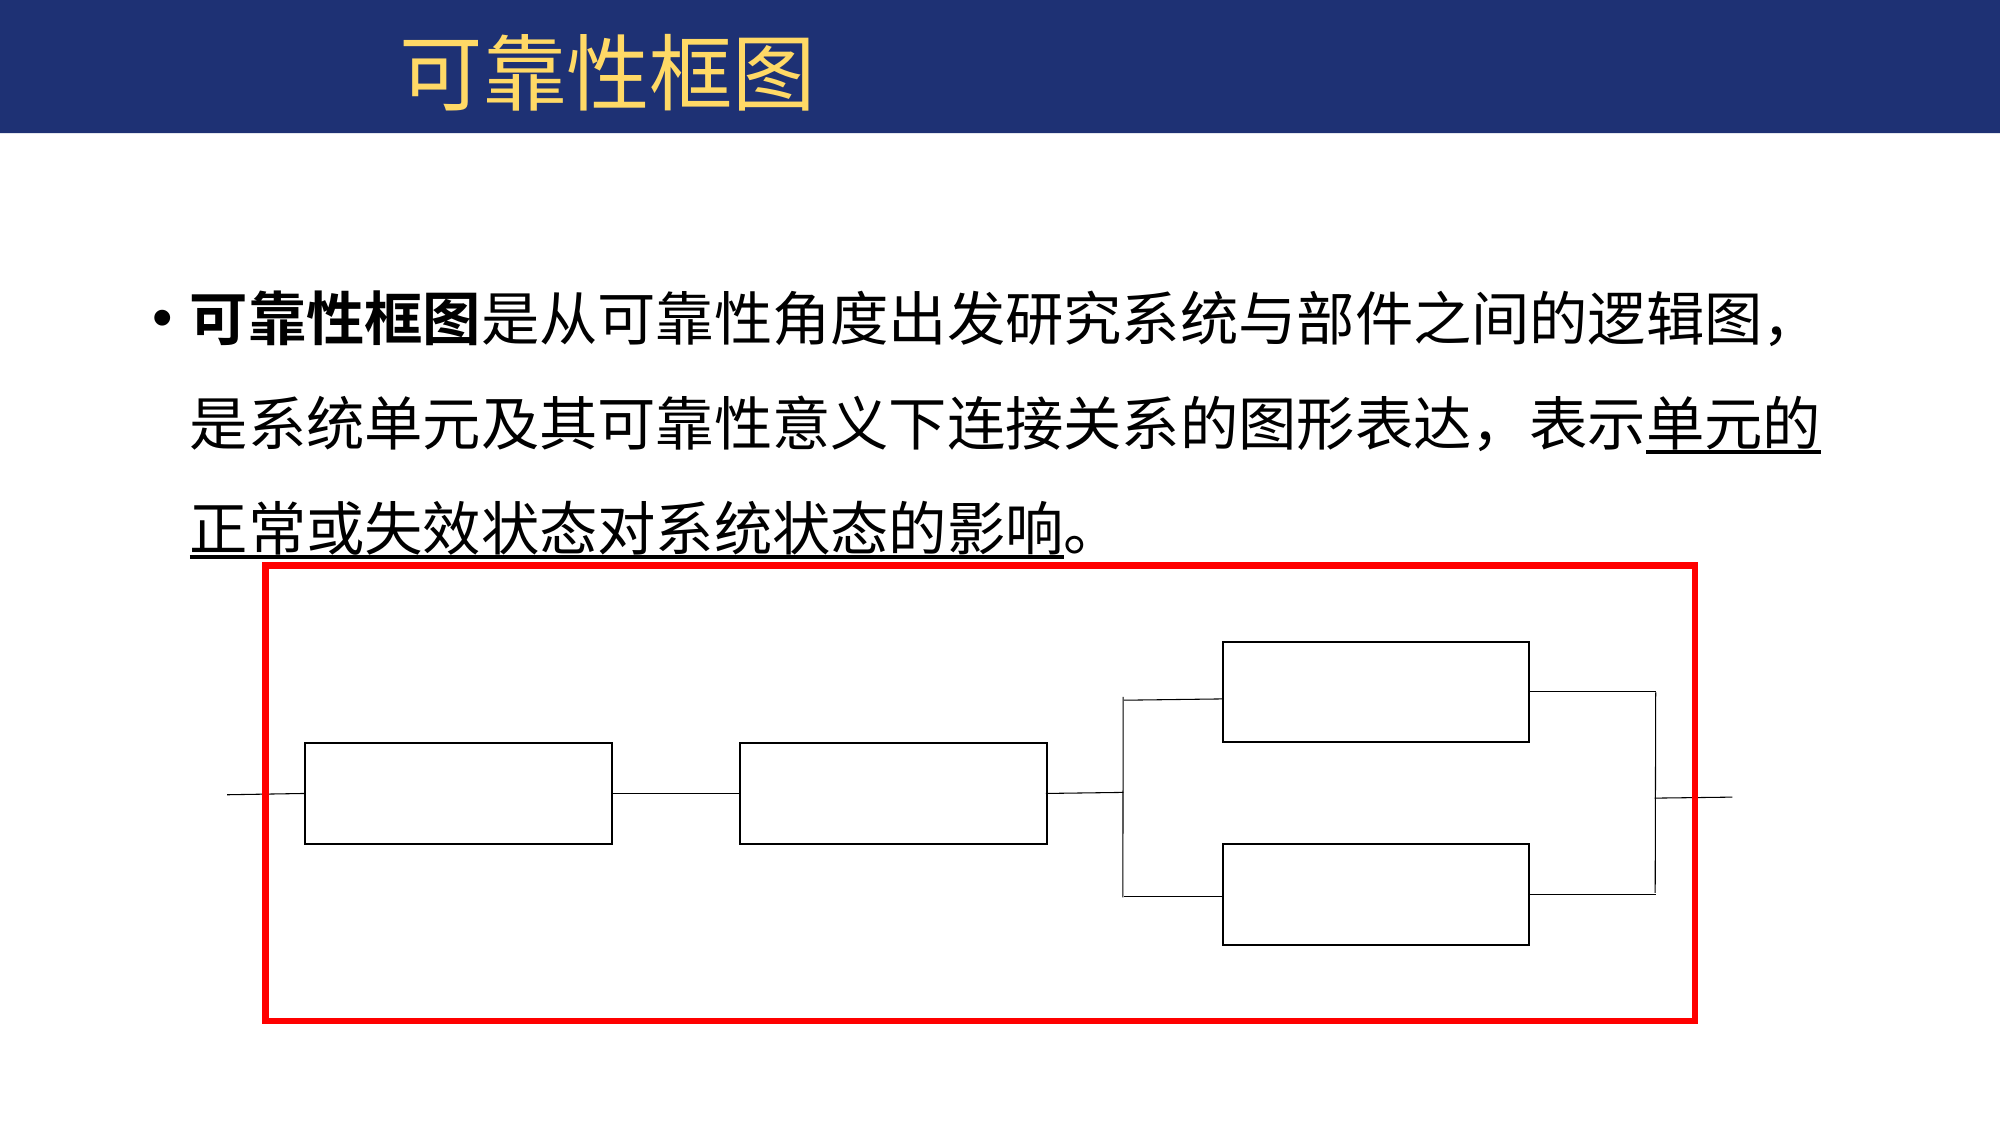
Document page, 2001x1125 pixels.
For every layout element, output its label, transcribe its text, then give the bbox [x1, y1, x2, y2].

title 可靠性框图 [137, 0, 1863, 184]
list 可靠性框图是从可靠性角度出发研究系统与部件之间的逻辑图，是系统单元及其可靠性意义下连接关系的图形表达，表示单元的正常或失效状态对系统状态的影响。 [137, 239, 1863, 954]
text_box [1863, 0, 2000, 134]
text_box [0, 0, 137, 134]
text_box [265, 564, 1696, 1022]
